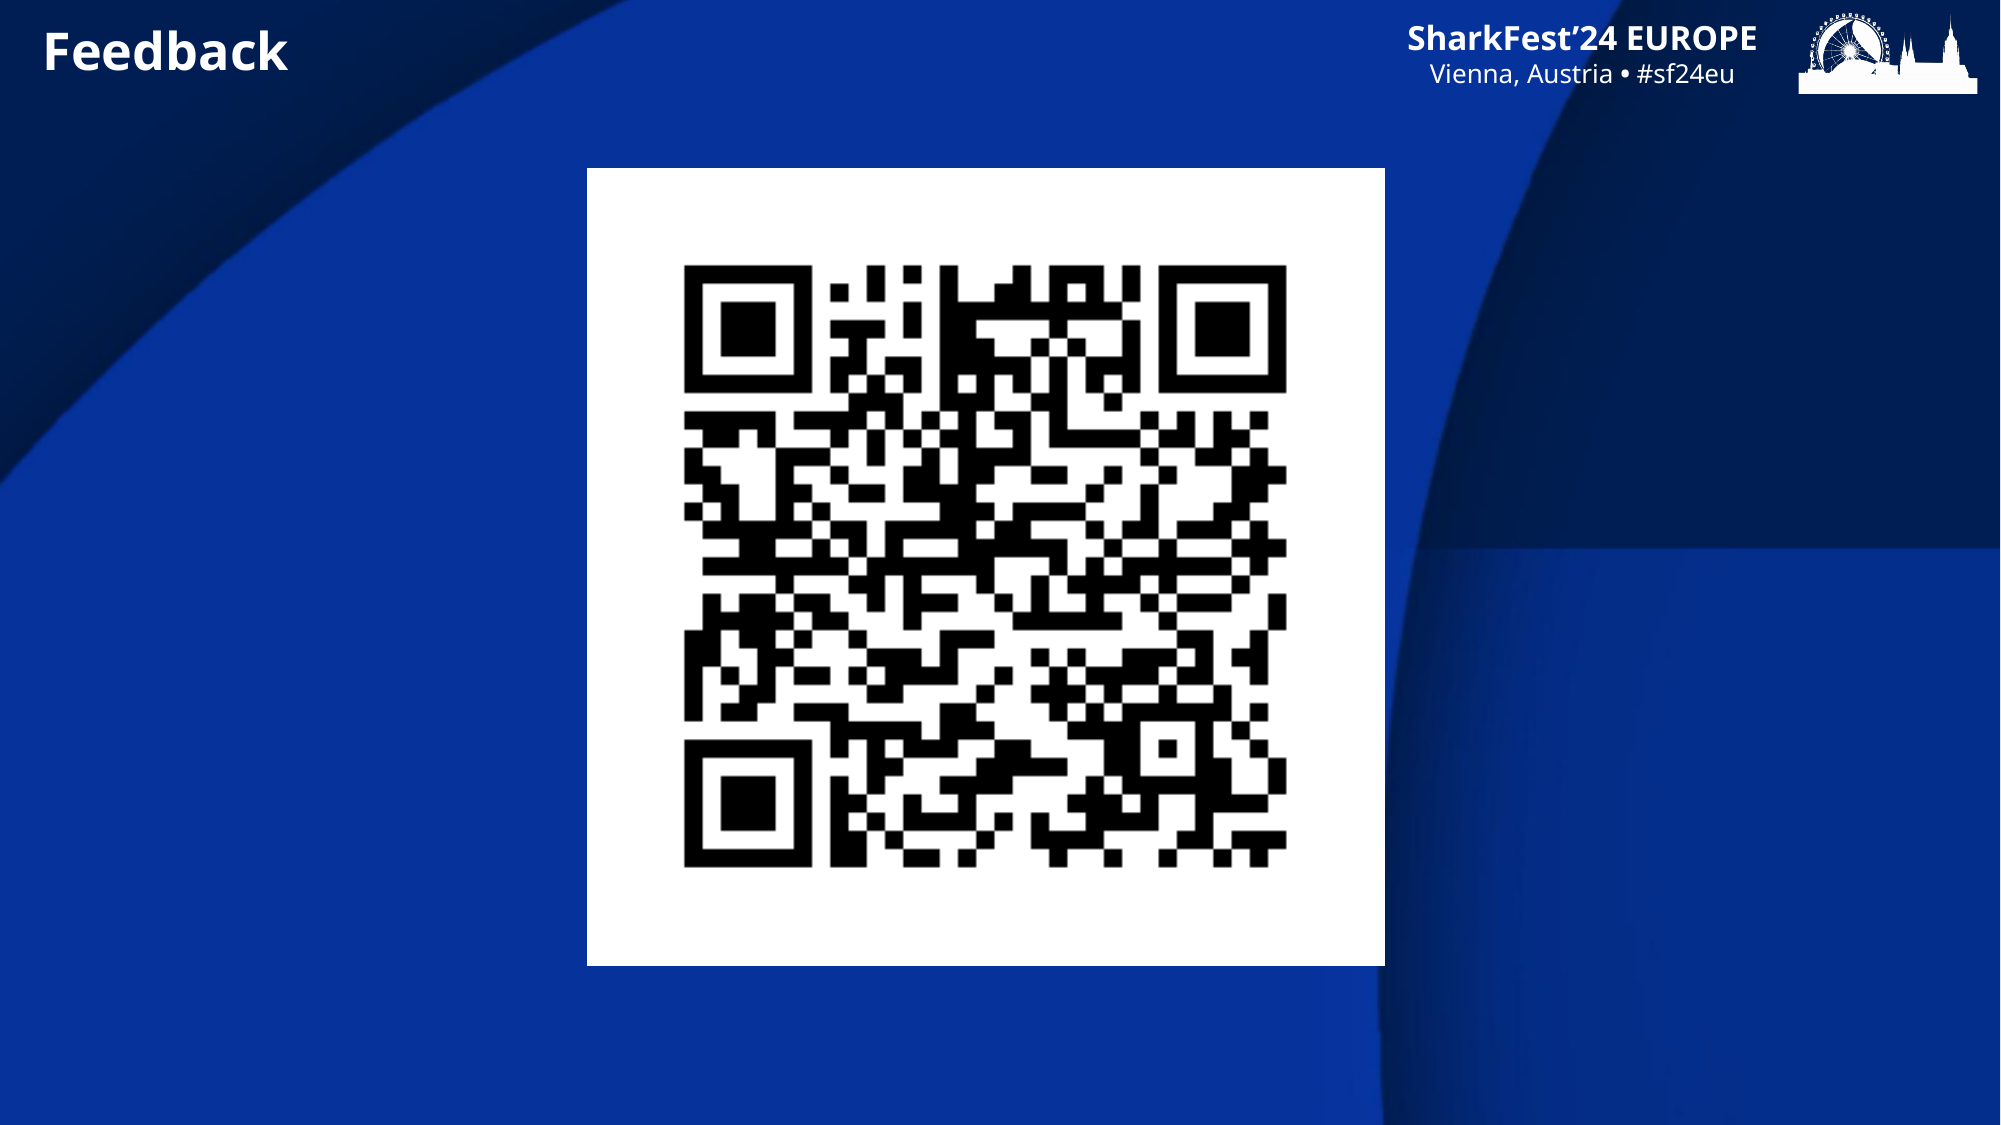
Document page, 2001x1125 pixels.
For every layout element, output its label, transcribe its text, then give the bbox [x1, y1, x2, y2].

title Feedback [27, 12, 1367, 94]
picture [0, 0, 2001, 1125]
